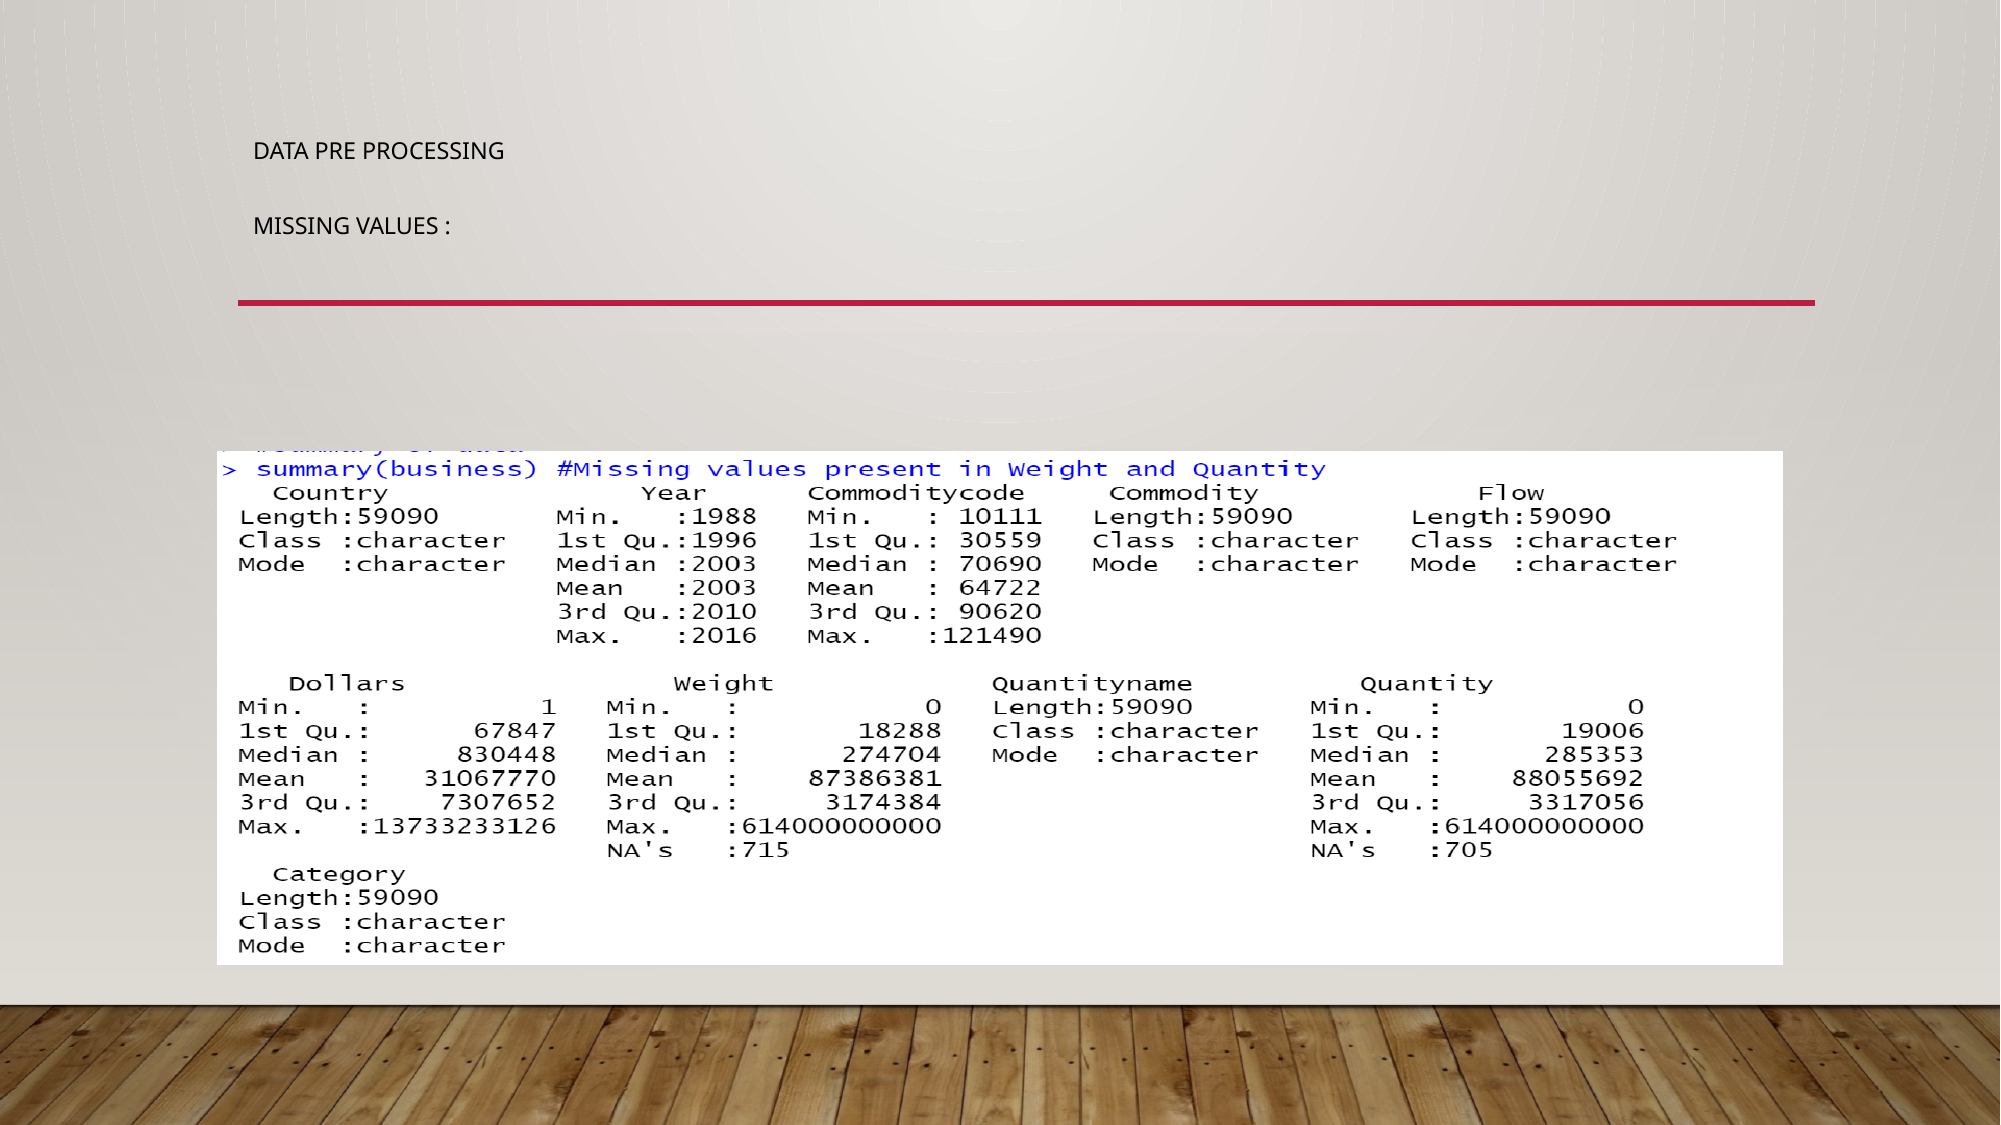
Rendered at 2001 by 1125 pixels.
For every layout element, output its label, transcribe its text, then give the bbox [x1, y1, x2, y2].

title Data pre processing missing values : [238, 131, 1814, 248]
picture [216, 451, 1784, 966]
picture [0, 1005, 2000, 1125]
